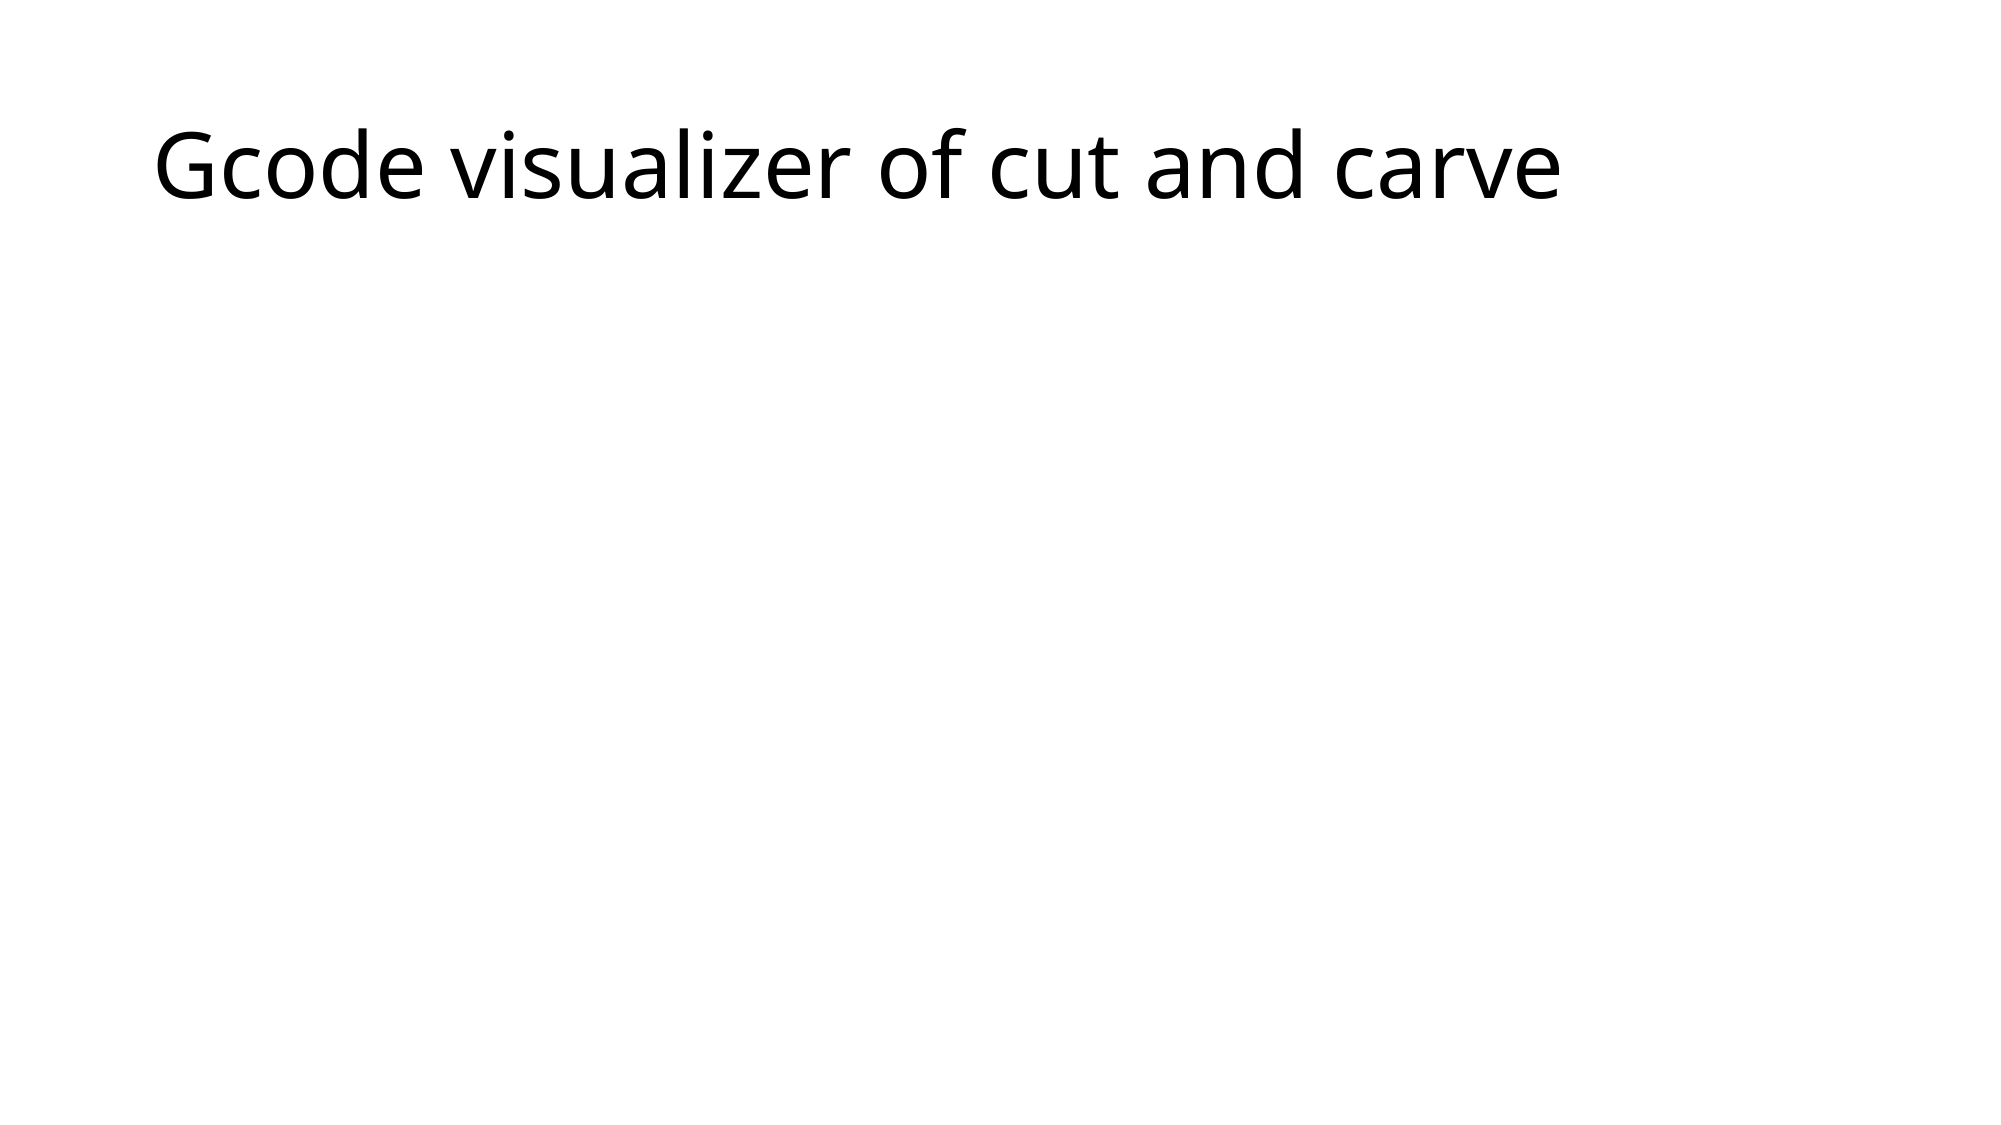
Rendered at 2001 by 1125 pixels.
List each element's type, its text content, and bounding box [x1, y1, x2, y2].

title Gcode visualizer of cut and carve [137, 59, 1863, 278]
